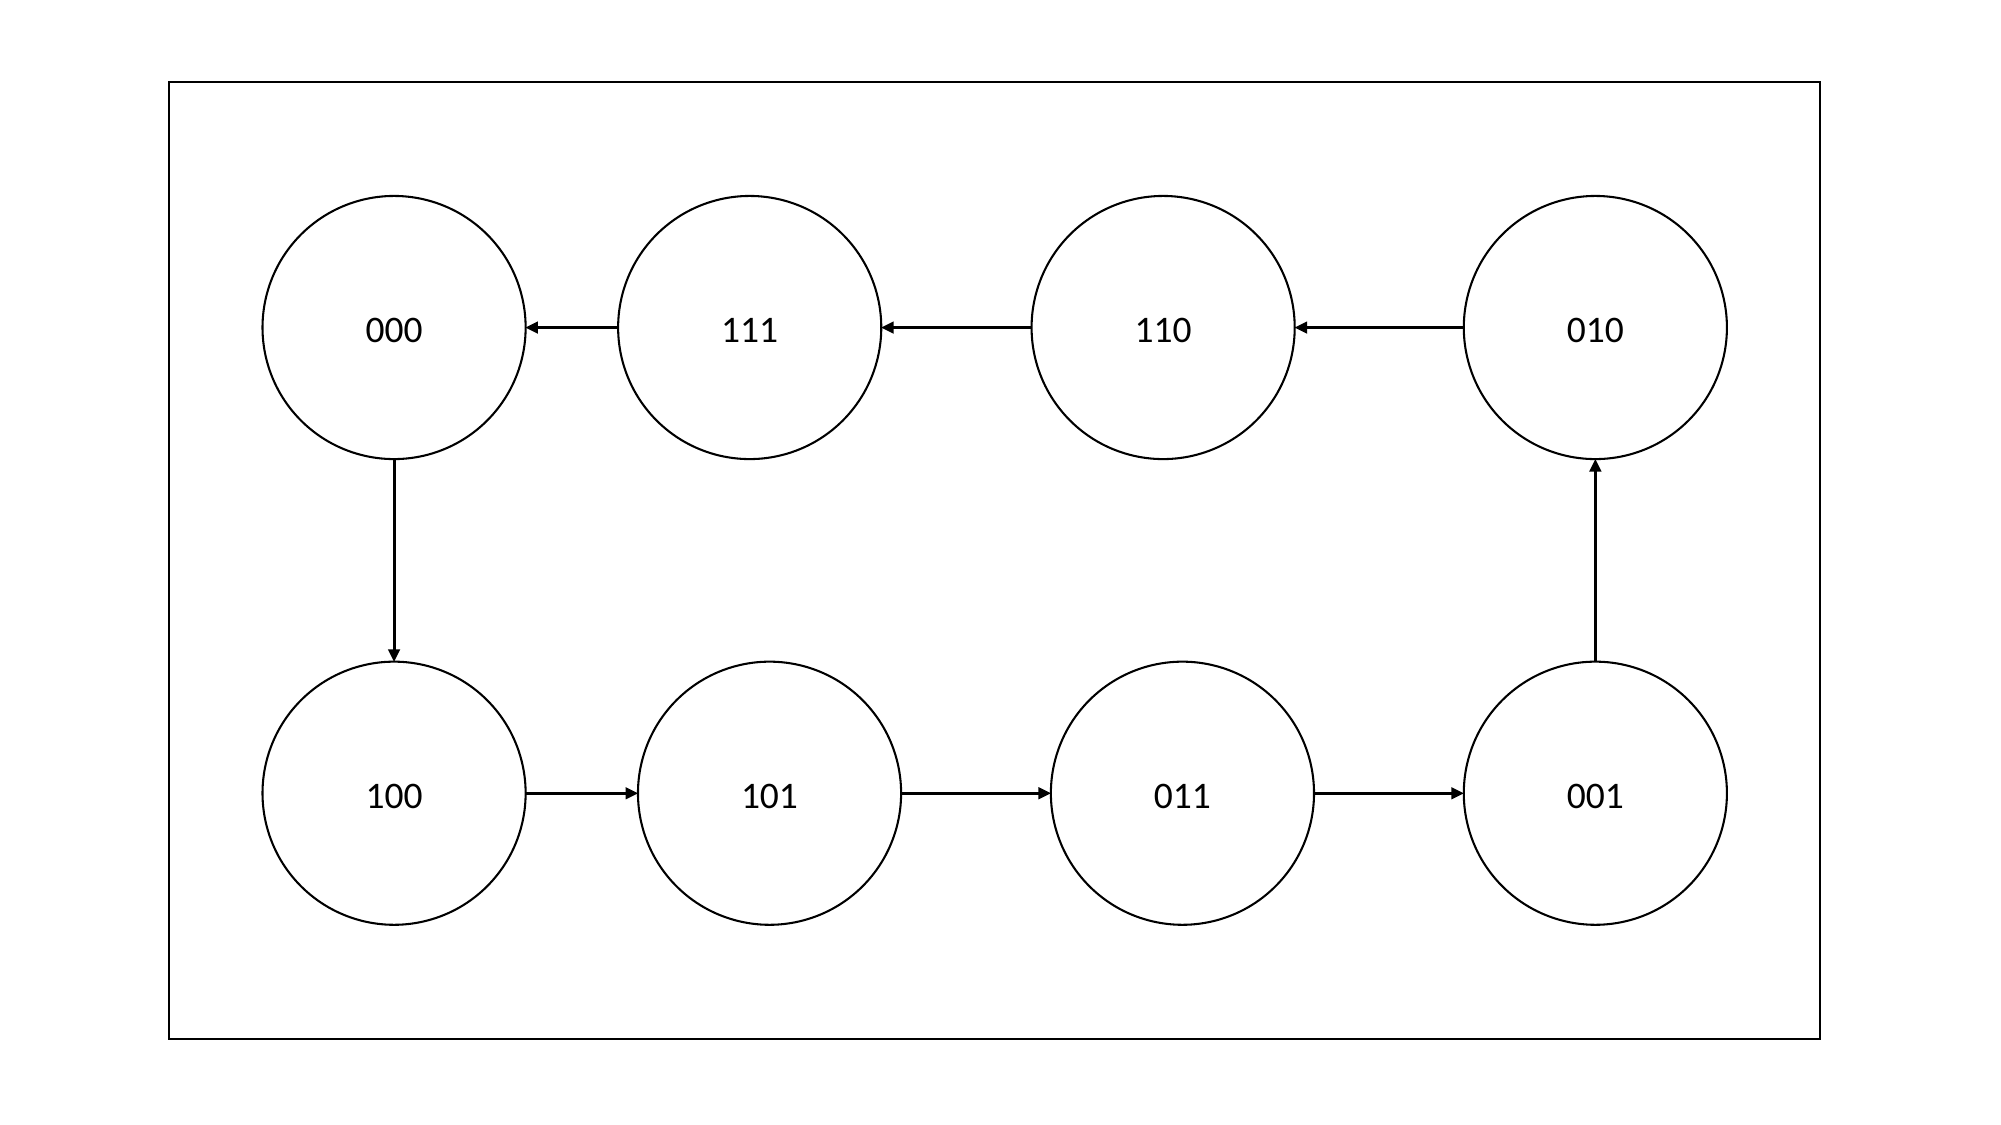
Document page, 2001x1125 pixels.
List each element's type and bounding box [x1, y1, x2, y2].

text_box [169, 81, 1821, 1039]
